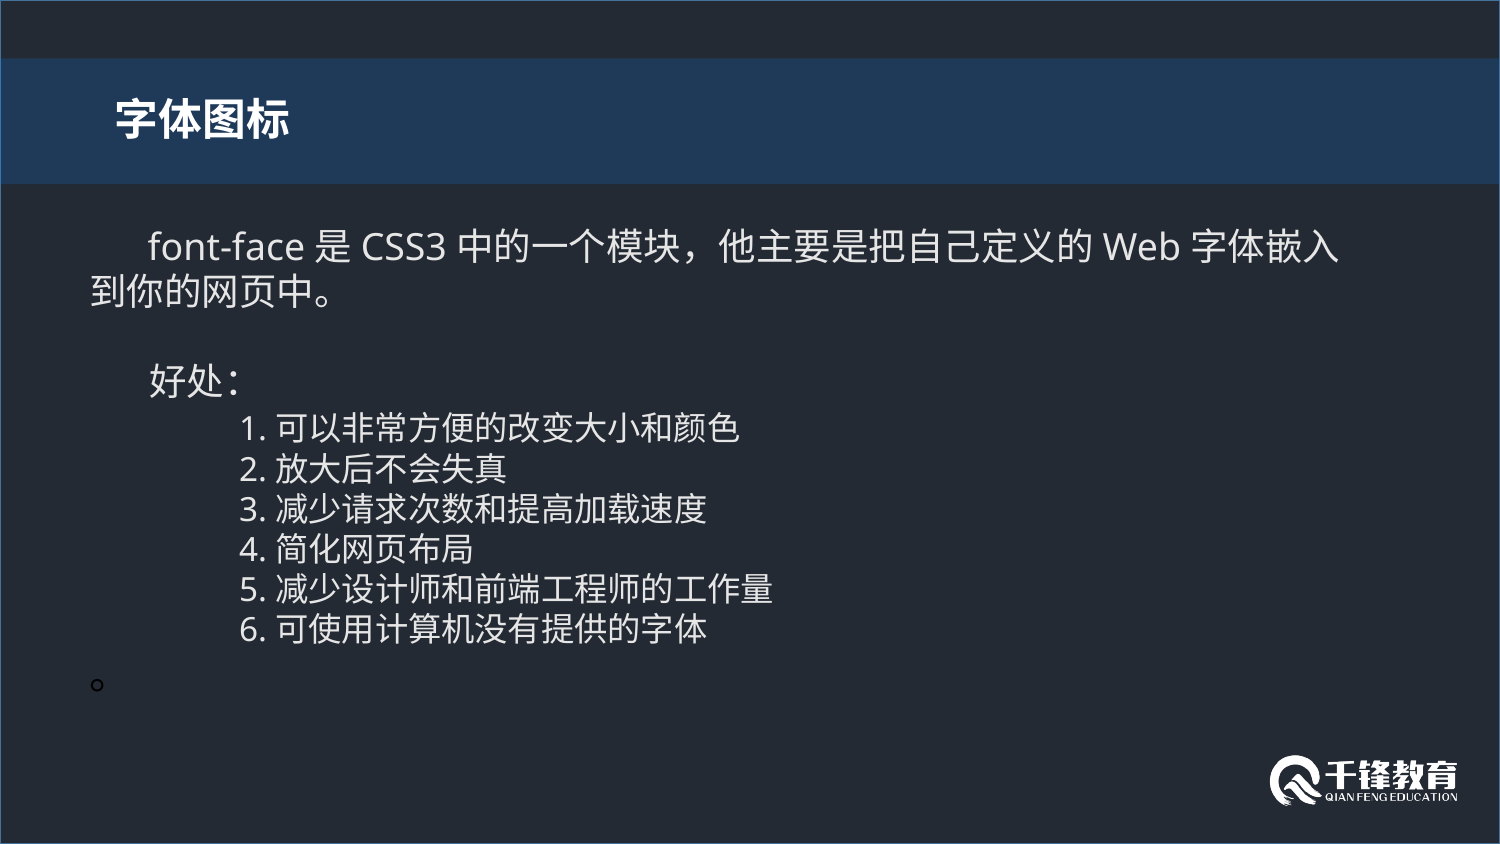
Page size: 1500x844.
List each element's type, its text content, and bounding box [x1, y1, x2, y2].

text_box font-face是CSS3中的一个模块，他主要是把自己定义的Web字体嵌入到你的网页中。 好处： 1.可以非常方便的改变大小和颜色 2.放大后不会失真 3.减少请求次数和提高加载速度 4.简化网页布局 5.减少设计师和前端工程师的工作量 6.可使用计算机没有提供的字体 。 [74, 215, 1360, 705]
picture [1268, 751, 1461, 810]
text_box [0, 185, 1500, 844]
text_box 字体图标 [79, 84, 1461, 152]
text_box [0, 57, 1500, 185]
text_box [0, 0, 1500, 57]
